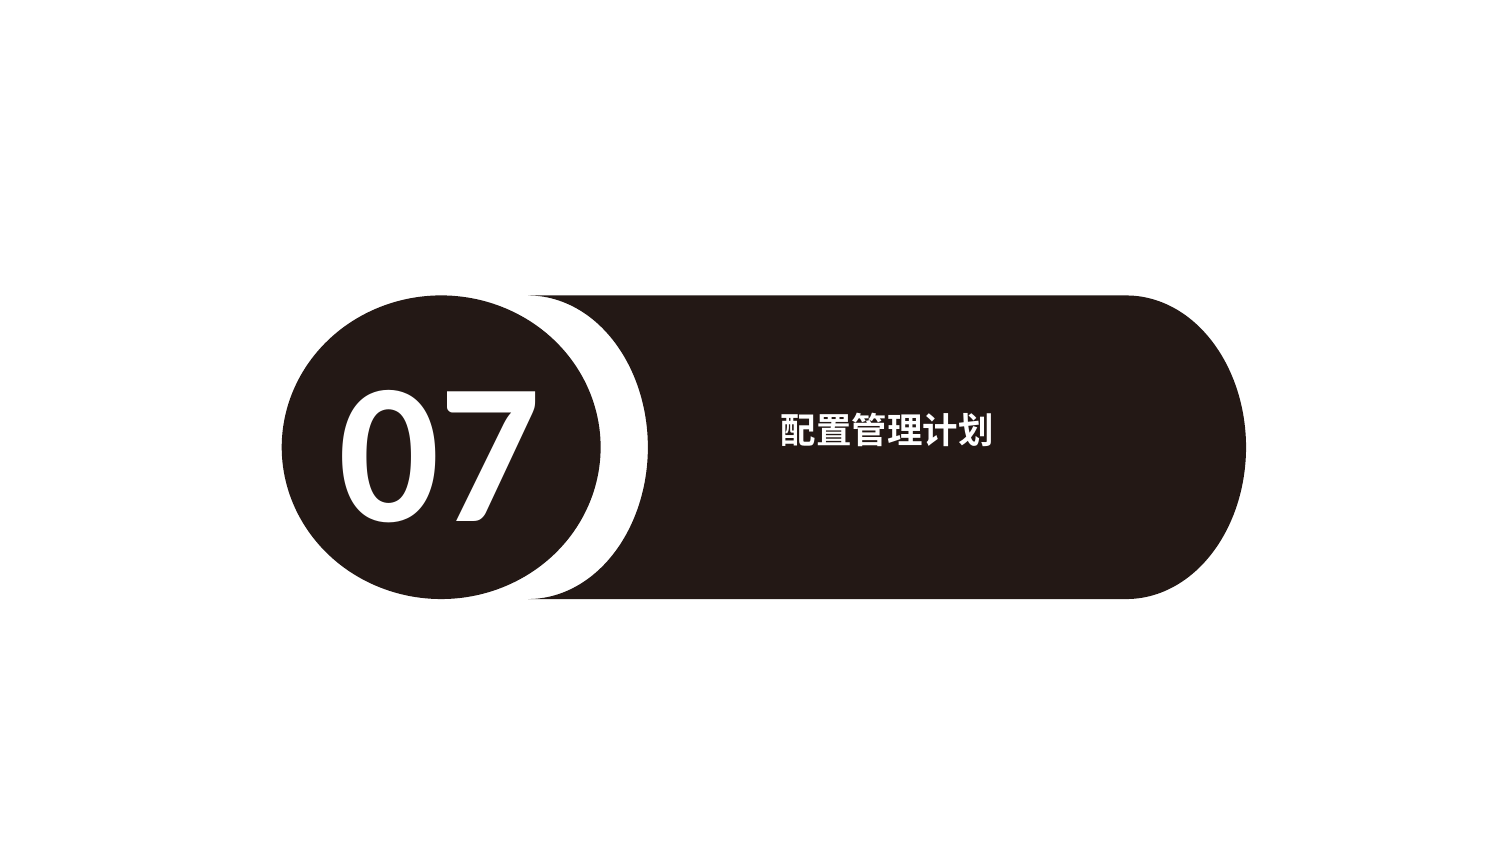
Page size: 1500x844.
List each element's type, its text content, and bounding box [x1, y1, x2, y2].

text_box 07 [323, 313, 557, 569]
text_box [557, 339, 603, 555]
text_box 配置管理计划 [743, 389, 1031, 458]
text_box [362, 293, 521, 313]
text_box [526, 293, 1249, 602]
text_box [342, 569, 540, 602]
text_box [279, 342, 323, 553]
